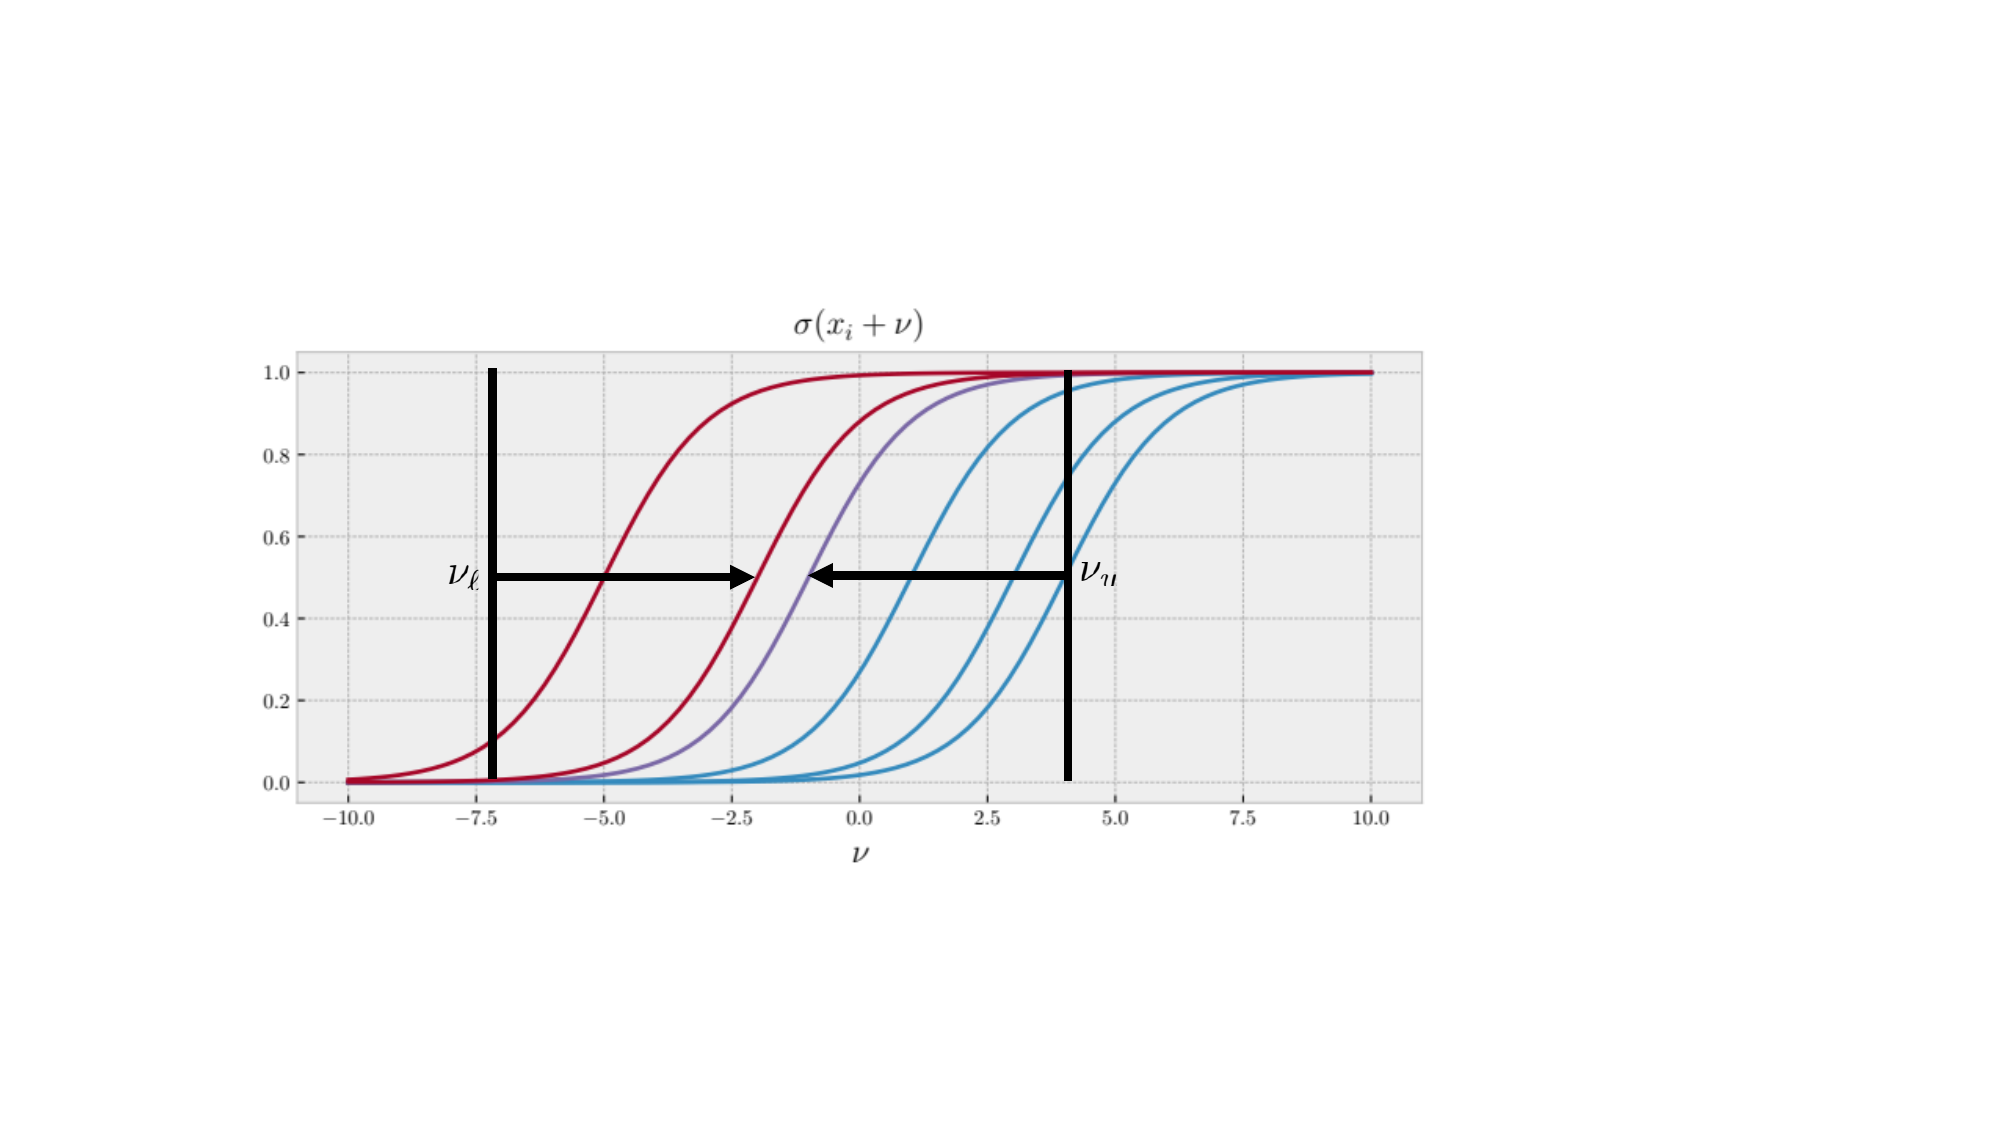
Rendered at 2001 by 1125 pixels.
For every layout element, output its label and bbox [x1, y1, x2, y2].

picture [241, 290, 1442, 891]
